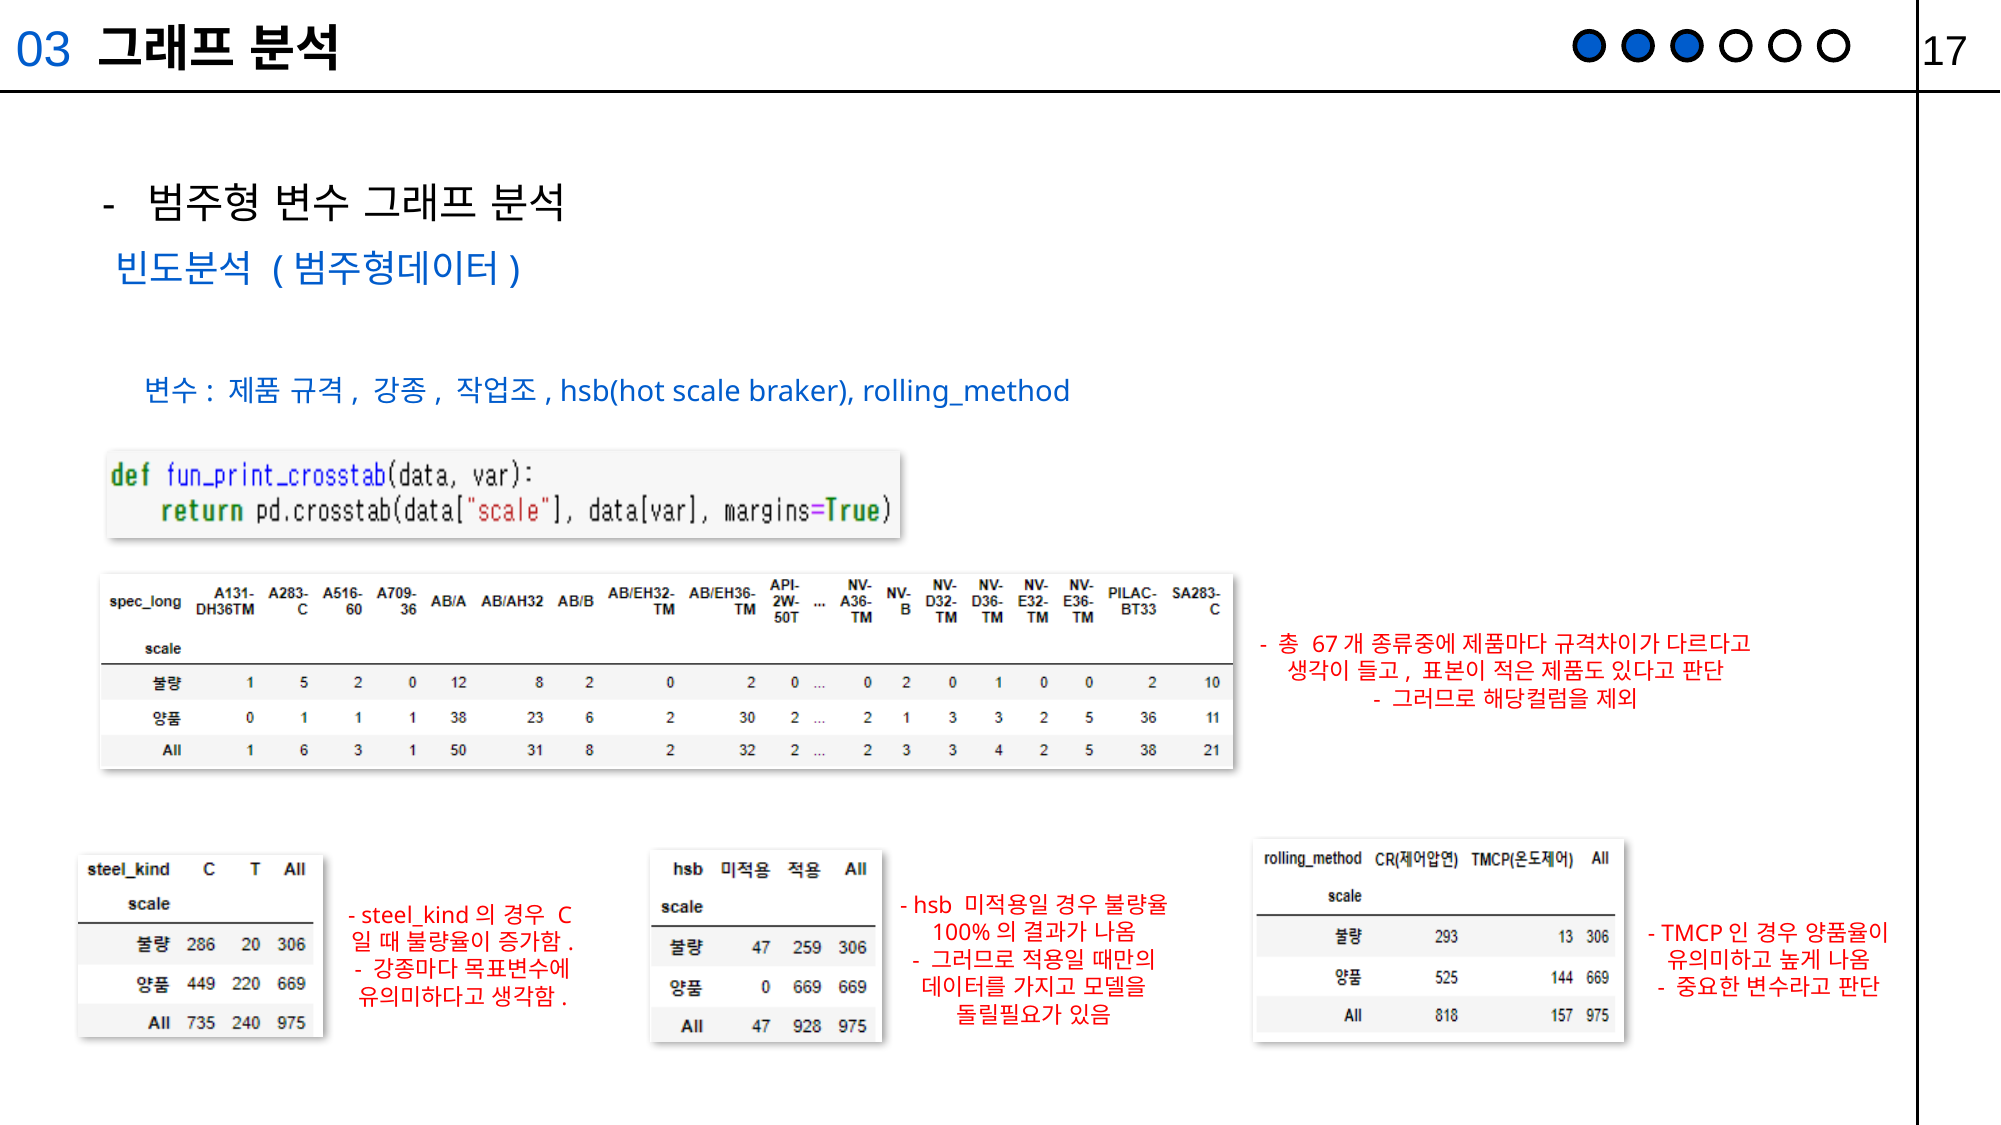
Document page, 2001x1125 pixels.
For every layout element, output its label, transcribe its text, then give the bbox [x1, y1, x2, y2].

picture [107, 451, 900, 538]
text_box - 총 67개 종류중에 제품마다 규격차이가 다르다고 생각이 들고, 표본이 적은 제품도 있다고 판단 - 그러므로 해당컬럼을 제외 [1242, 622, 1800, 720]
text_box - TMCP인 경우 양품율이 유의미하고 높게 나옴 - 중요한 변수라고 판단 [1634, 910, 1912, 1008]
text_box - hsb 미적용일 경우 불량율 100%의 결과가 나옴 - 그러므로 적용일 때만의 데이터를 가지고 모델을 돌릴필요가 있음 [892, 882, 1210, 1035]
picture [650, 850, 882, 1042]
picture [78, 855, 323, 1038]
text_box - 범주형 변수 그래프 분석 [87, 169, 644, 234]
text_box 변수: 제품 규격, 강종, 작업조, hsb(hot scale braker), rolling_method [130, 364, 1313, 415]
text_box 빈도분석 (범주형데이터) [100, 237, 893, 298]
text_box 03 그래프 분석 [0, 8, 964, 84]
picture [100, 573, 1233, 769]
text_box - steel_kind의 경우 C일 때 불량율이 증가함. - 강종마다 목표변수에 유의미하다고 생각함. [333, 892, 599, 1018]
picture [1253, 839, 1624, 1042]
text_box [1574, 31, 1849, 61]
